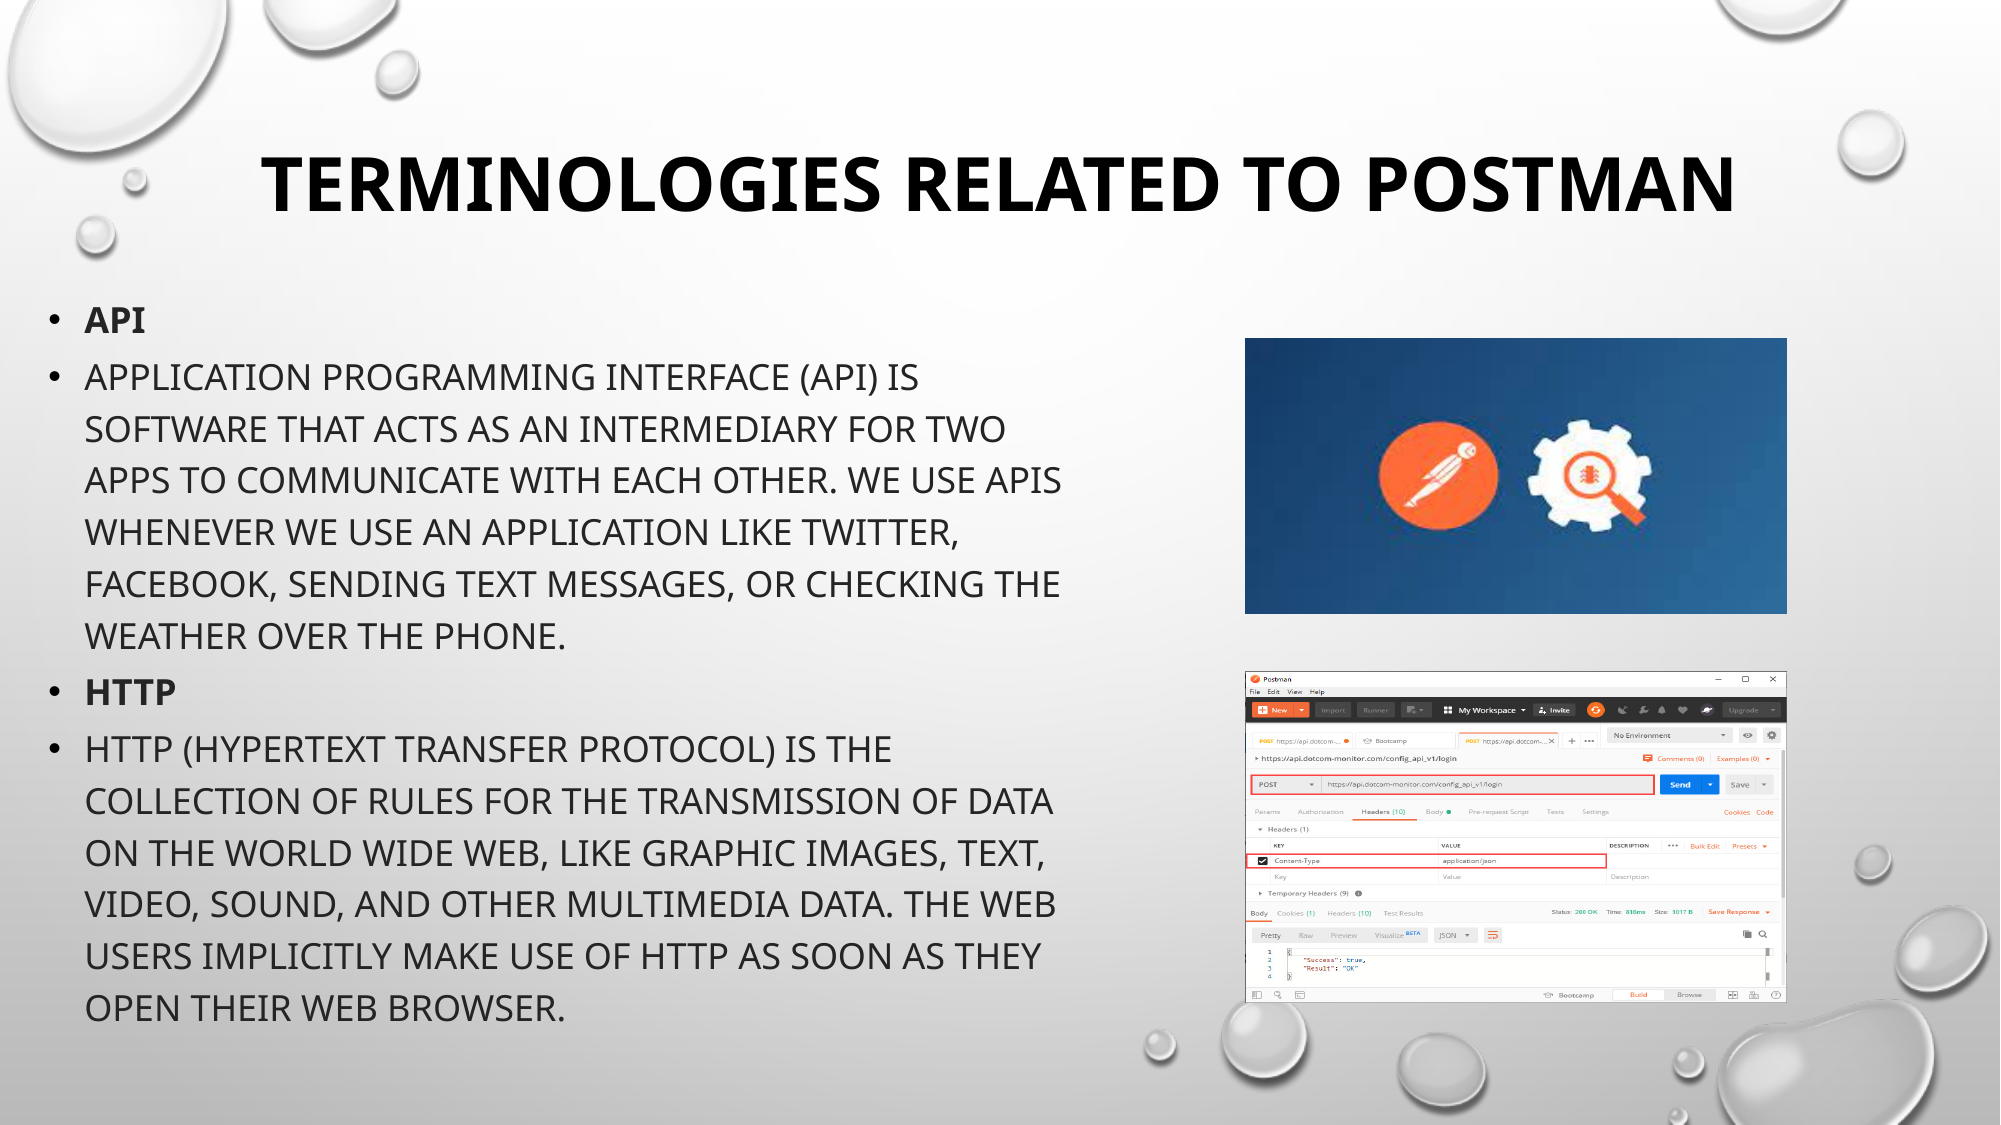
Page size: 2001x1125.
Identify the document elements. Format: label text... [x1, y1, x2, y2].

list API Application Programming Interface (API) is software that acts as an intermediary for two apps to communicate with each other. We use APIs whenever we use an application like Twitter, Facebook, sending text messages, or checking the weather over the phone. HTTP HTTP (Hypertext Transfer Protocol) is the collection of rules for the transmission of data on the World Wide Web, like graphic images, text, video, sound, and other multimedia data. The Web users implicitly make use of HTTP as soon as they open their Web browser. [33, 281, 1115, 1047]
title Terminologies Related to Postman [149, 101, 1851, 364]
picture [0, 0, 2000, 1125]
